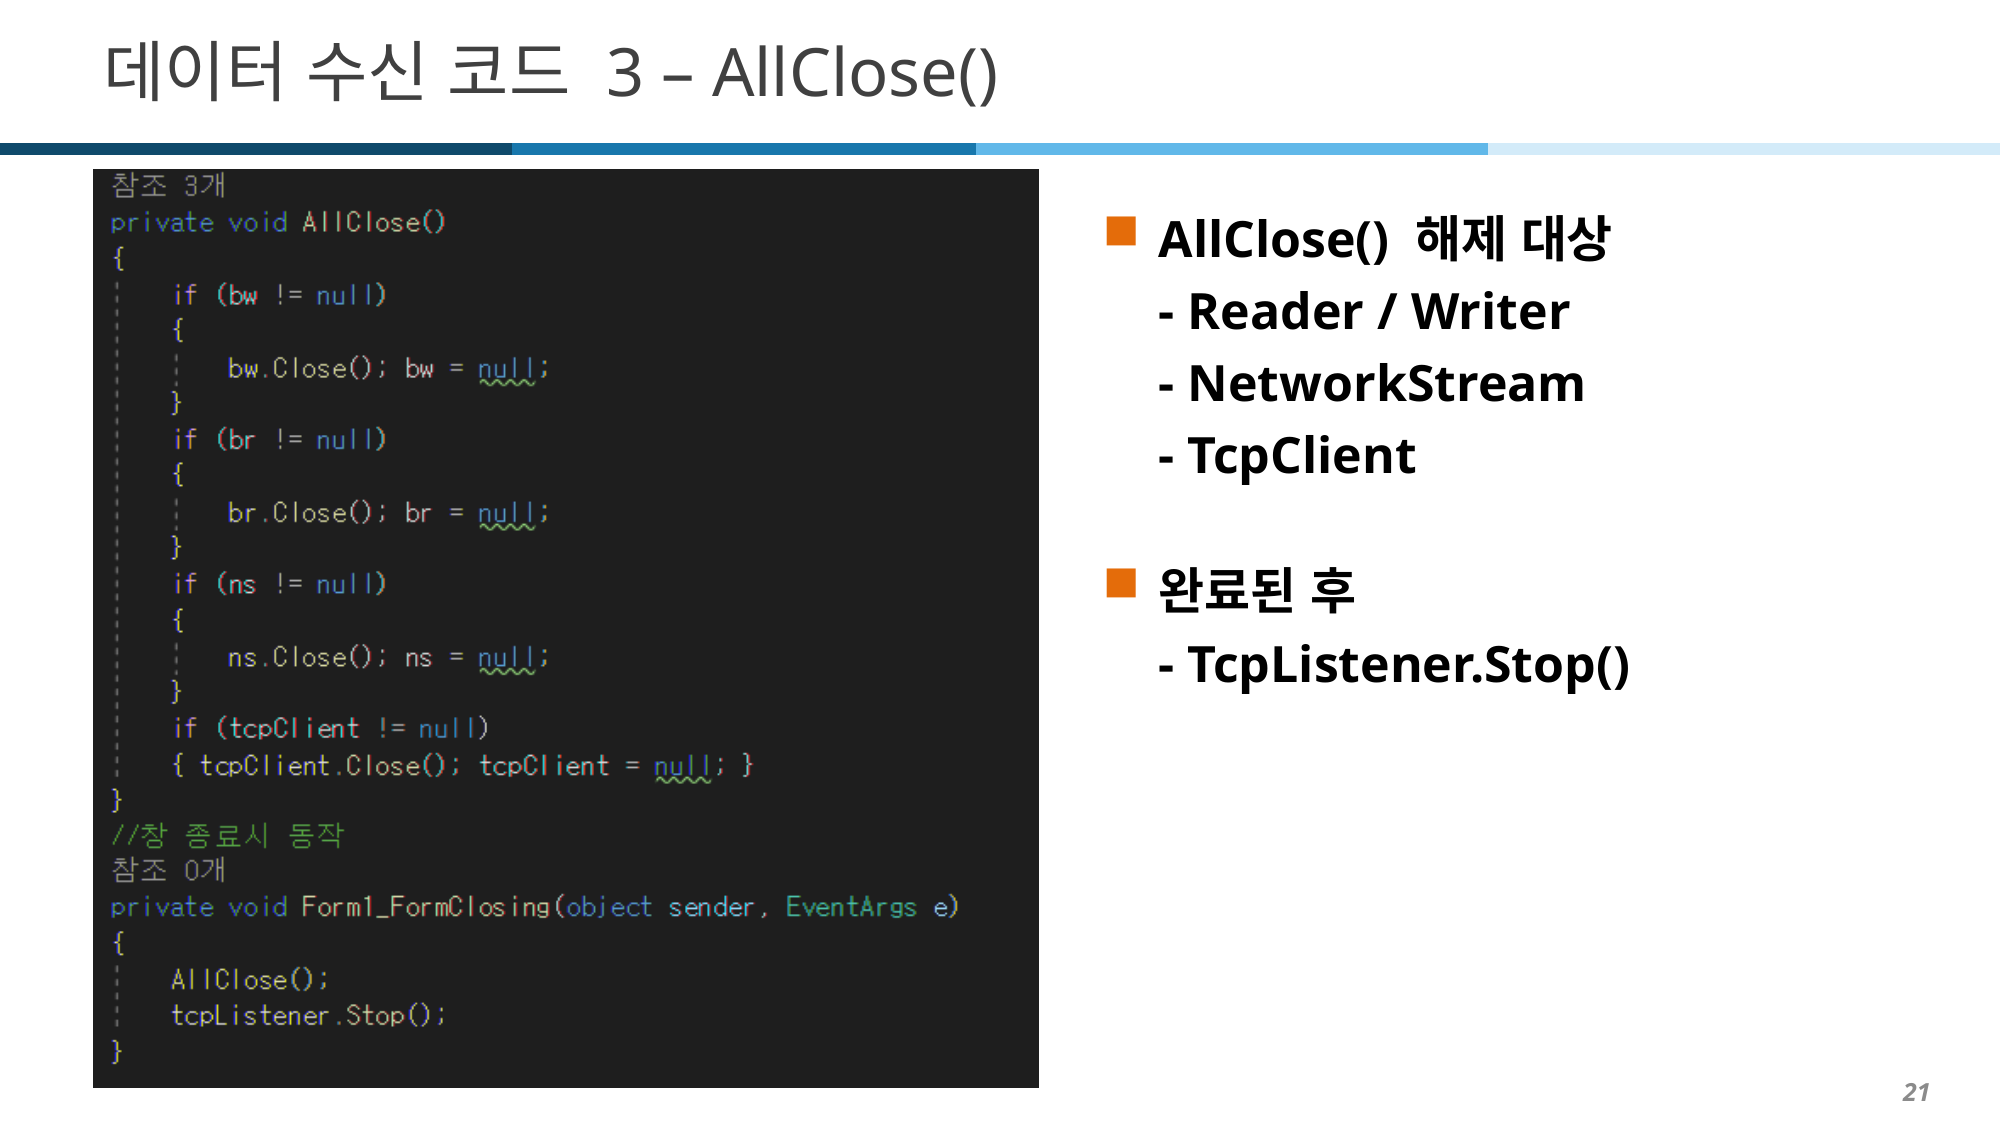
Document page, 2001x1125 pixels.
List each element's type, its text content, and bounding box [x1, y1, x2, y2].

list AllClose() 해제 대상 - Reader / Writer - NetworkStream - TcpClient 완료된 후 - TcpListener.Stop() [1087, 188, 1975, 1094]
picture [93, 169, 1039, 1089]
title 데이터 수신 코드 3 – AllClose() [88, 18, 1920, 122]
